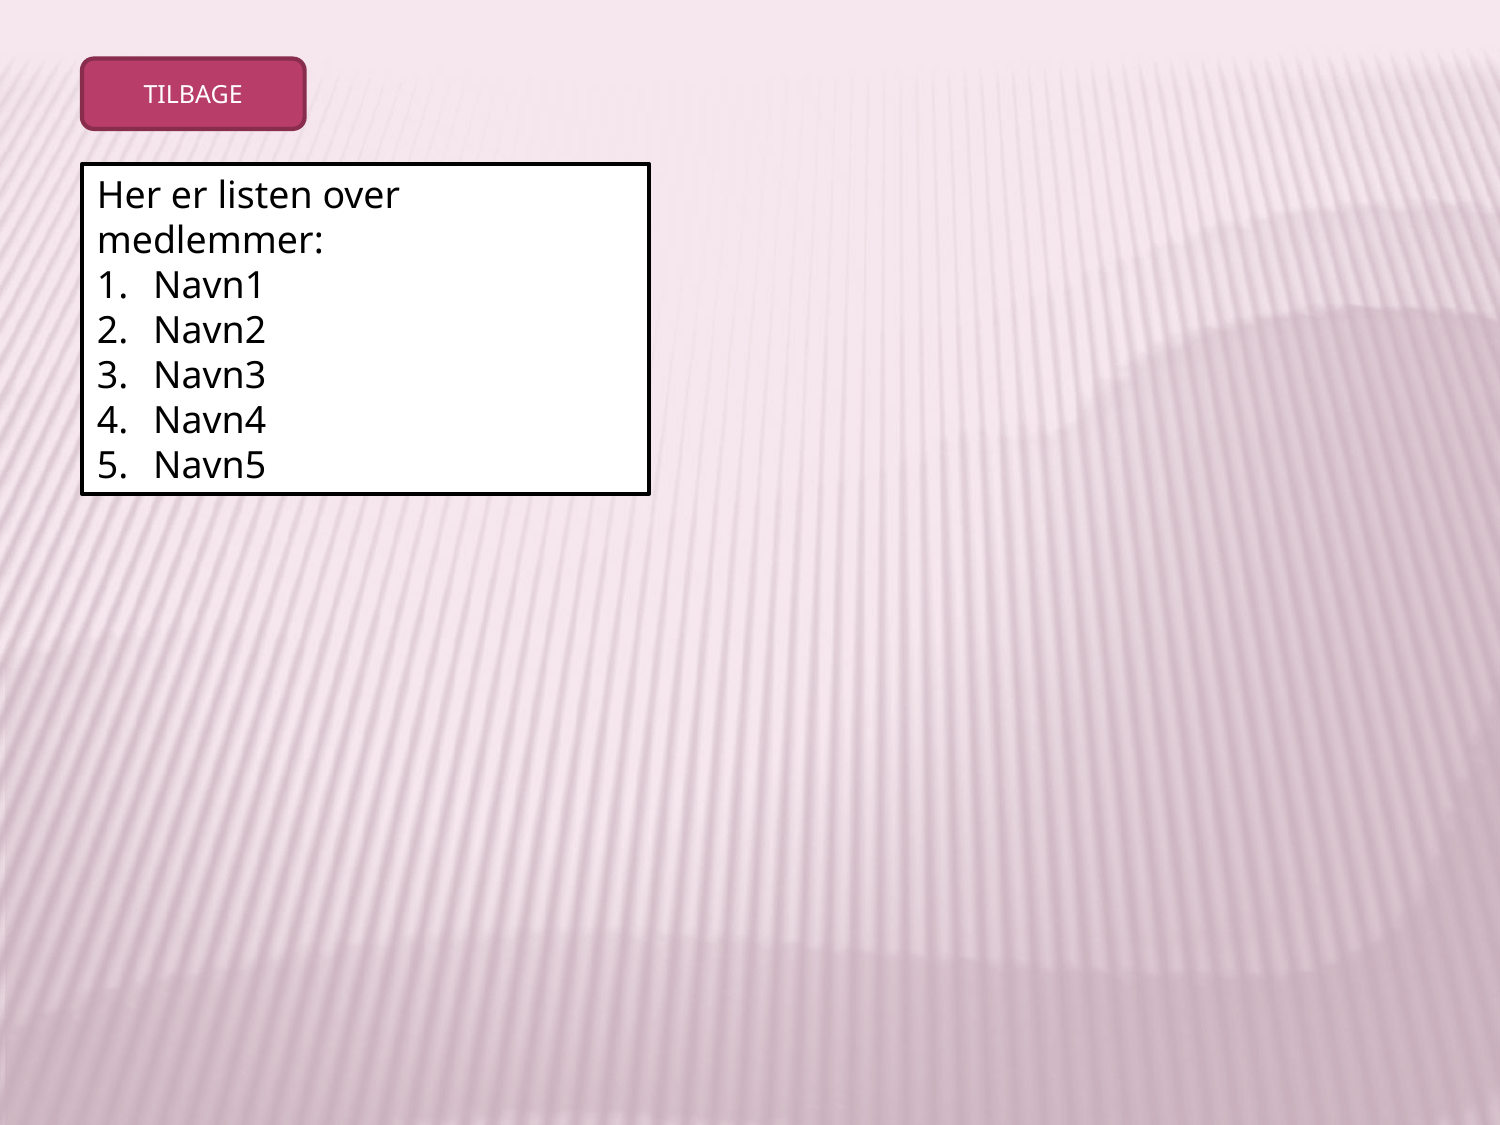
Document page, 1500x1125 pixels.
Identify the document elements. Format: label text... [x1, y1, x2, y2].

text_box TILBAGE [79, 56, 307, 132]
text_box Her er listen over medlemmer: Navn1 Navn2 Navn3 Navn4 Navn5 [80, 162, 651, 496]
